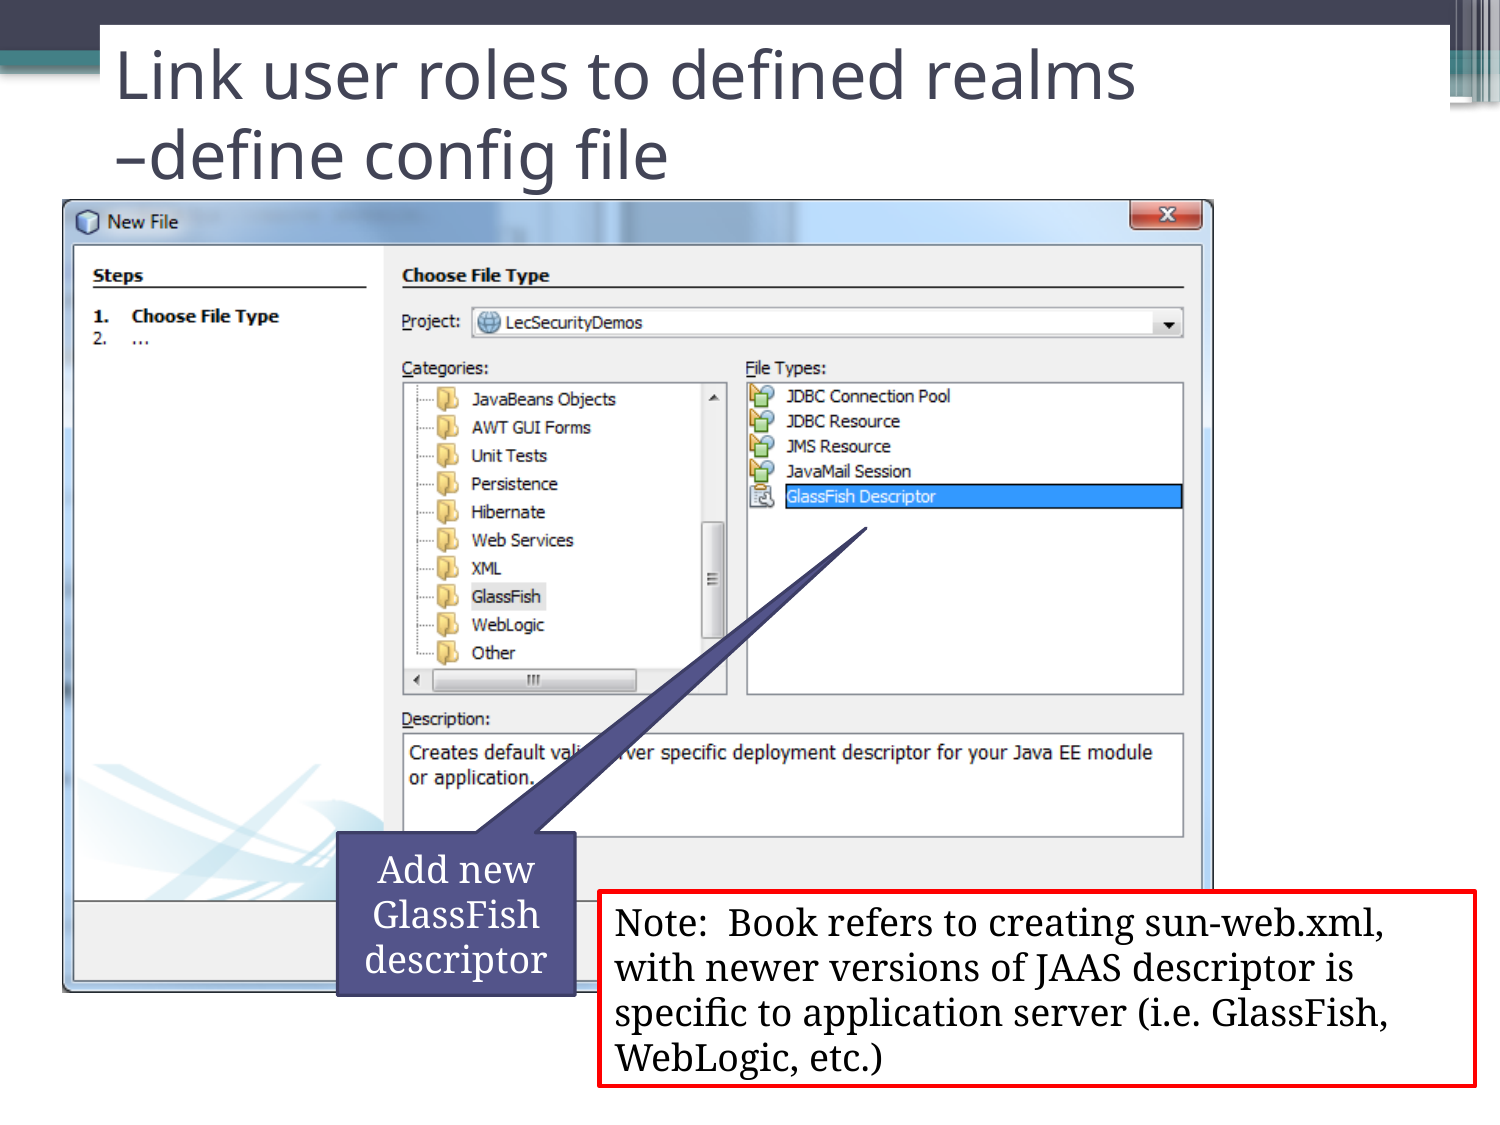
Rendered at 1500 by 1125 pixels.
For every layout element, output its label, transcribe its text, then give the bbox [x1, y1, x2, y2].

title Link user roles to defined realms –define config file [99, 24, 1450, 200]
picture [62, 199, 1215, 993]
text_box Note: Book refers to creating sun-web.xml, with newer versions of JAAS descriptor is specific to application server (i.e. GlassFish, WebLogic, etc.) [599, 891, 1475, 1087]
